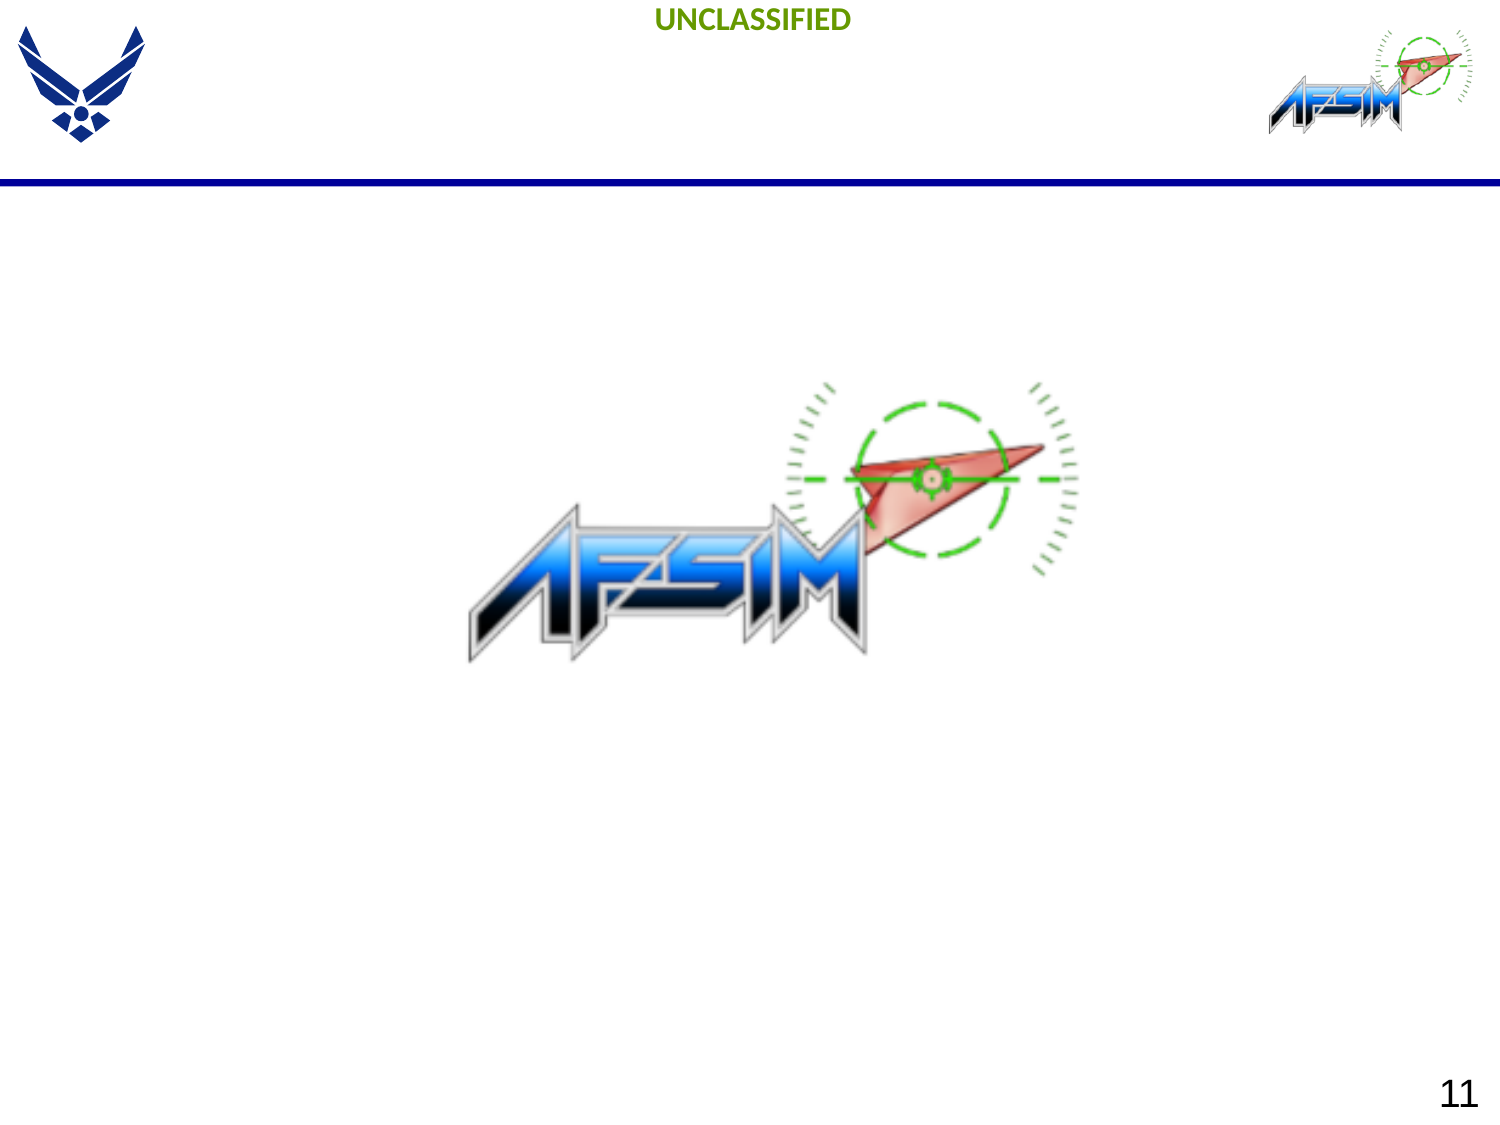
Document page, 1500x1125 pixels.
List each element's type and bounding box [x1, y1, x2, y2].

picture [450, 349, 1116, 688]
picture [1262, 17, 1485, 143]
